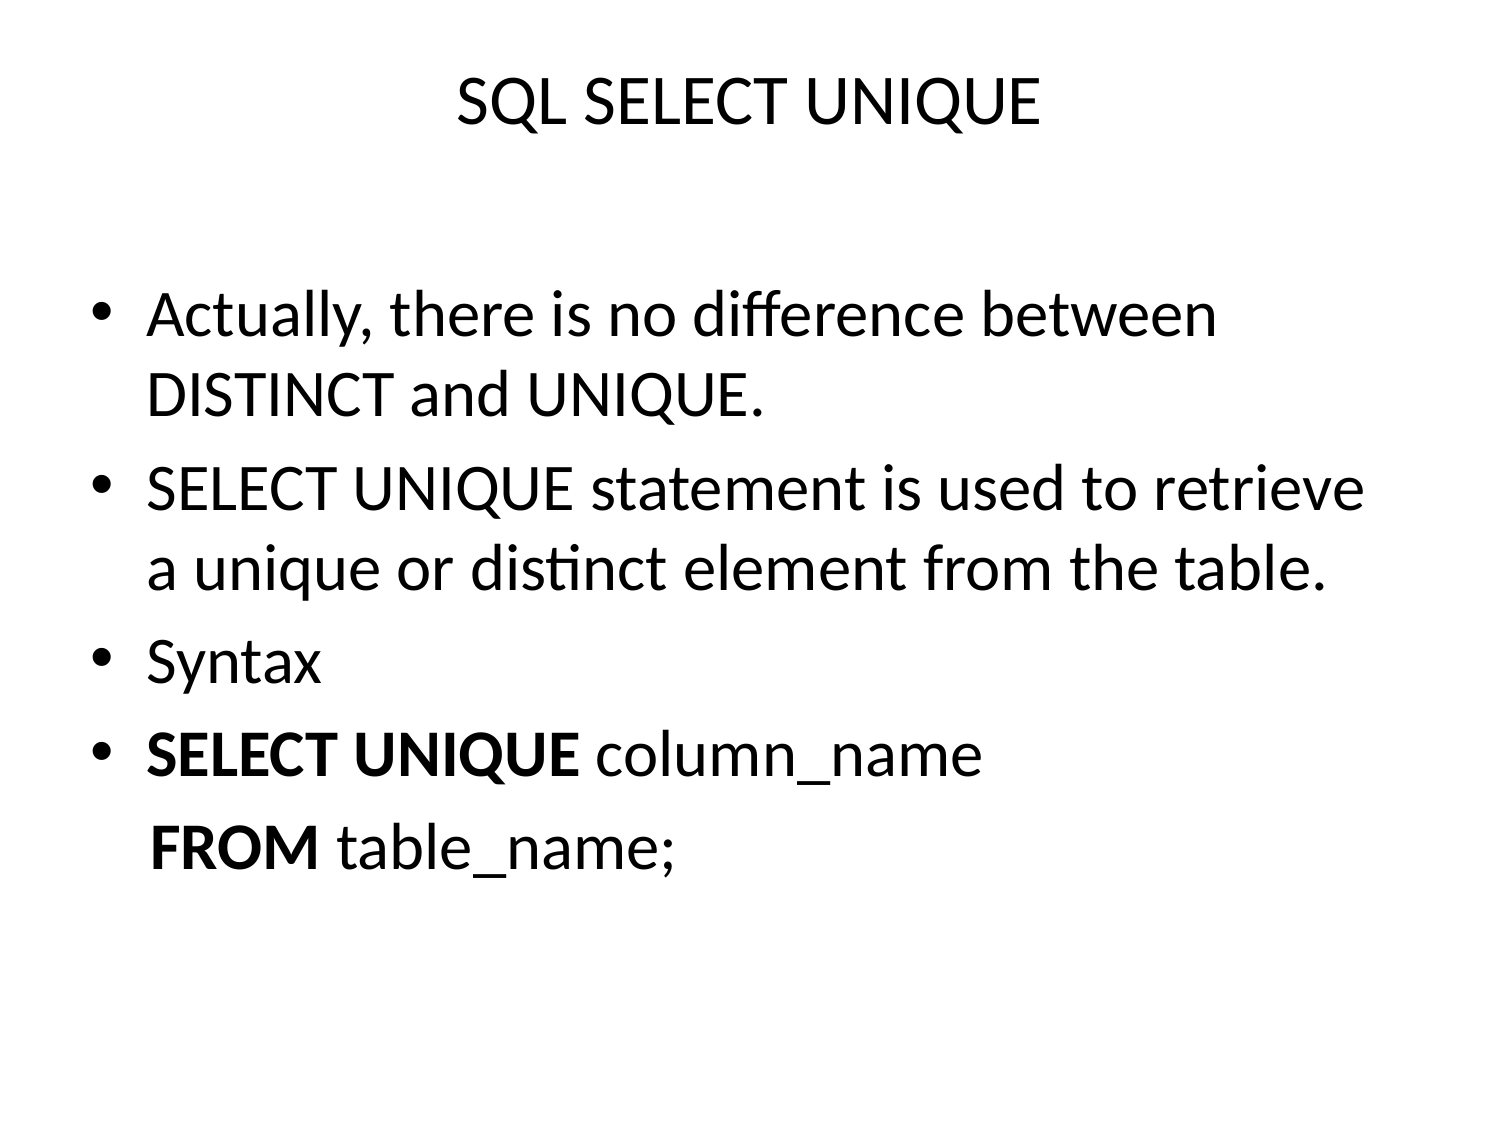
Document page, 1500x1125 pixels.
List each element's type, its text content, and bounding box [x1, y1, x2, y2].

list Actually, there is no difference between DISTINCT and UNIQUE. SELECT UNIQUE statement is used to retrieve a unique or distinct element from the table. Syntax SELECT UNIQUE column_name FROM table_name; [75, 262, 1425, 1005]
title SQL SELECT UNIQUE [75, 45, 1425, 233]
